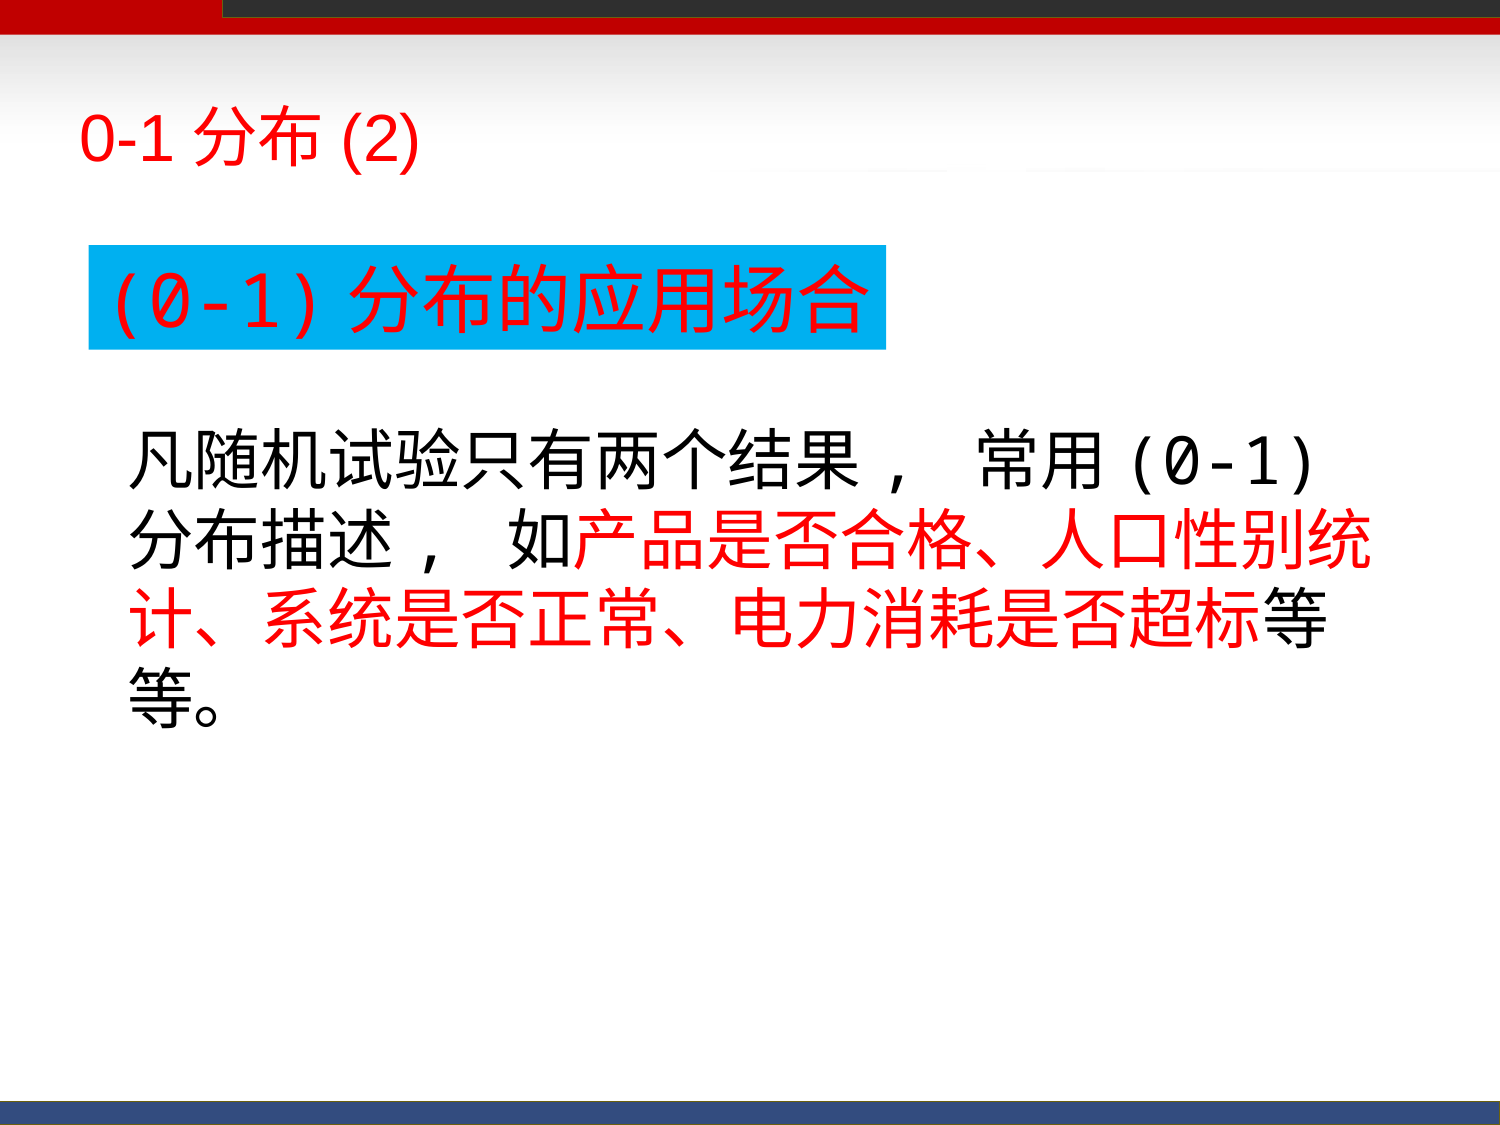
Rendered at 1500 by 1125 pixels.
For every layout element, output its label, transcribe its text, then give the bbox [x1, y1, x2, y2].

picture [0, 35, 1500, 172]
text_box (0-1)分布的应用场合 [88, 245, 887, 350]
title 0-1分布(2) [64, 57, 1436, 211]
text_box 凡随机试验只有两个结果, 常用(0-1)分布描述, 如产品是否合格、人口性别统计、系统是否正常、电力消耗是否超标等等。 [112, 410, 1400, 950]
